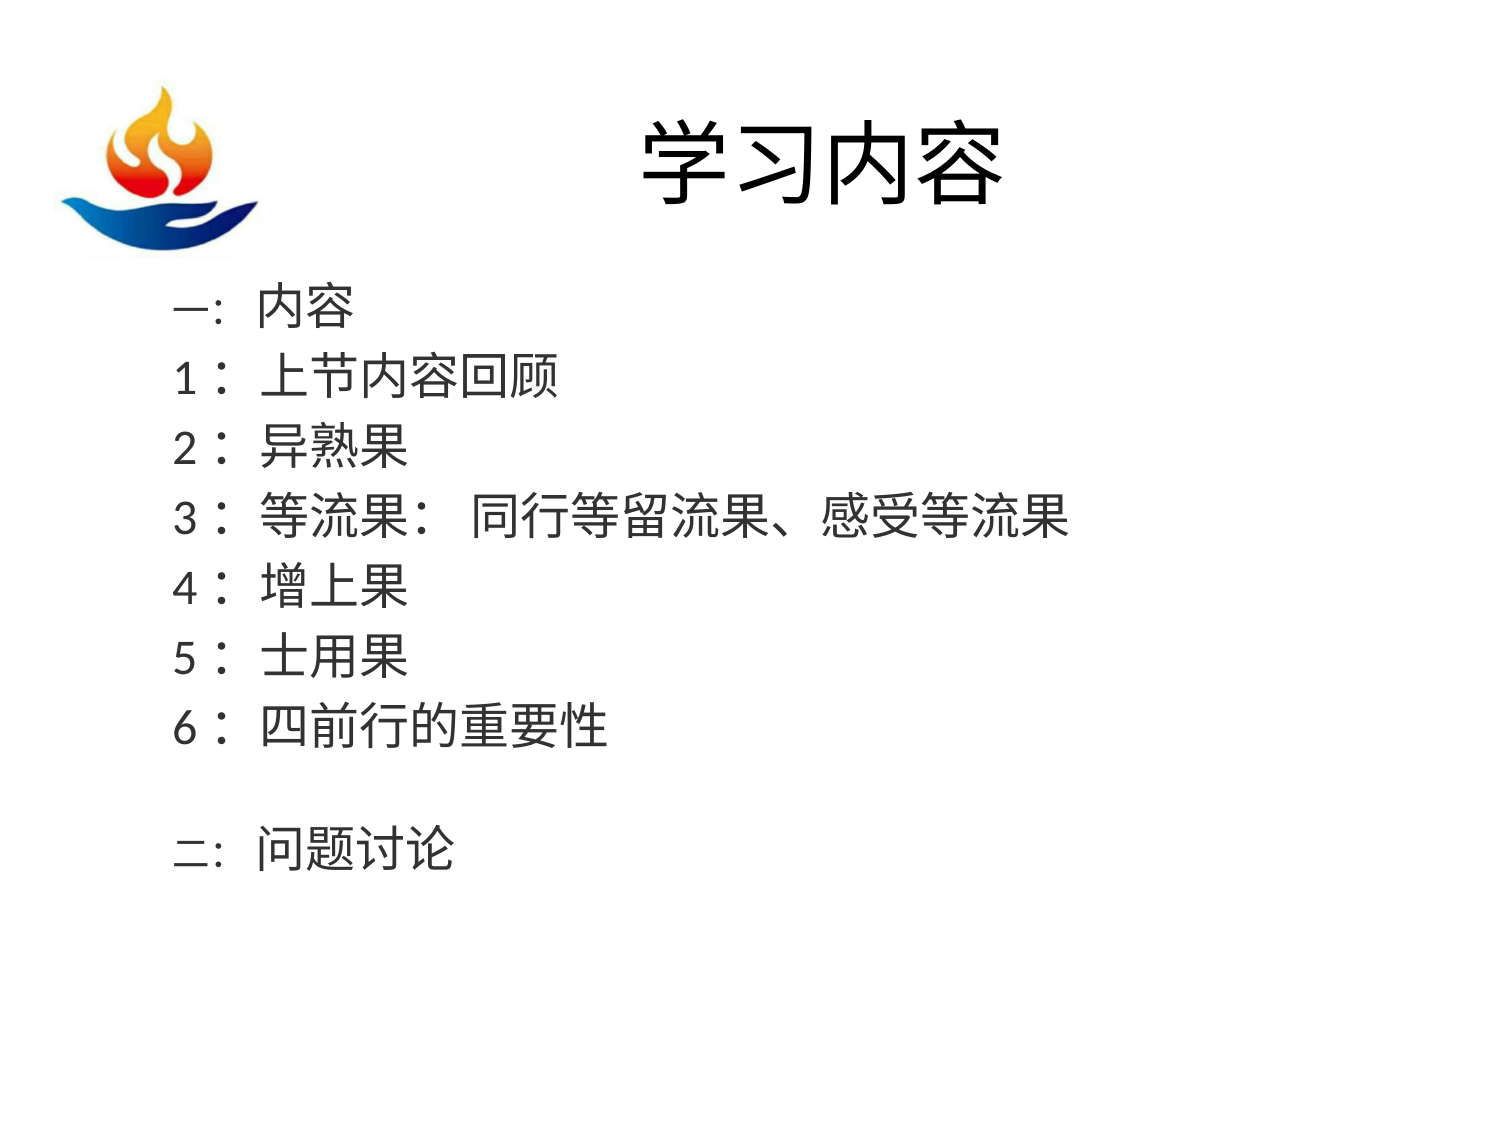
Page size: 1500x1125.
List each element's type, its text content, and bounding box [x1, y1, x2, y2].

list 一： 内容 1：上节内容回顾 2：异熟果 3：等流果： 同行等留流果、感受等流果 4：增上果 5：士用果 6：四前行的重要性 二： 问题讨论 [157, 267, 1340, 1010]
picture [52, 77, 267, 285]
title 学习内容 [271, 90, 1425, 233]
